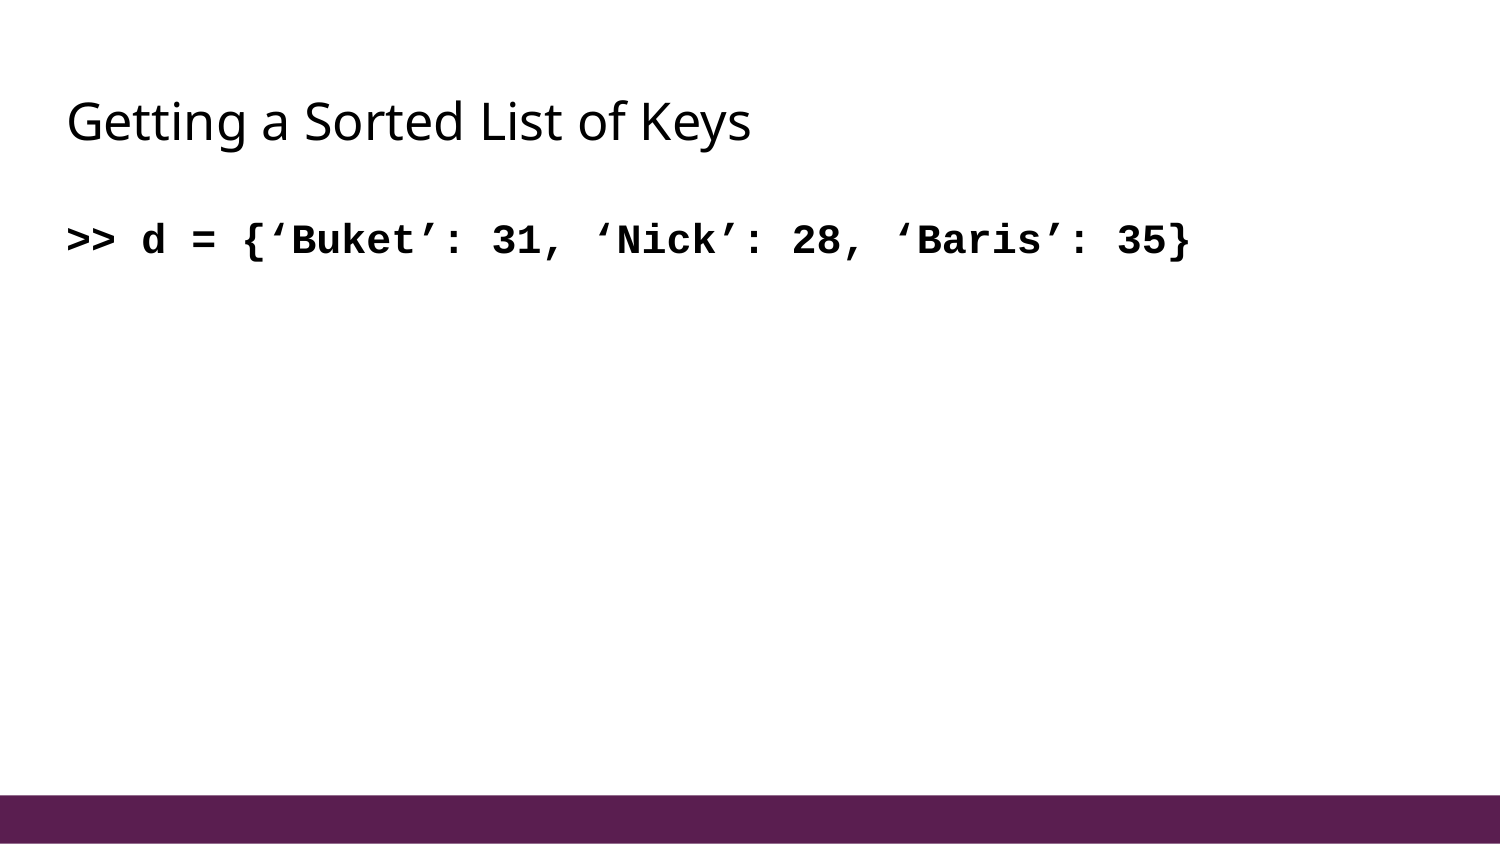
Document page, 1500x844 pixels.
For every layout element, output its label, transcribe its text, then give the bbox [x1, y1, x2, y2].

title Getting a Sorted List of Keys [50, 72, 1450, 168]
list >> d = {‘Buket’: 31, ‘Nick’: 28, ‘Baris’: 35} [50, 188, 1450, 750]
